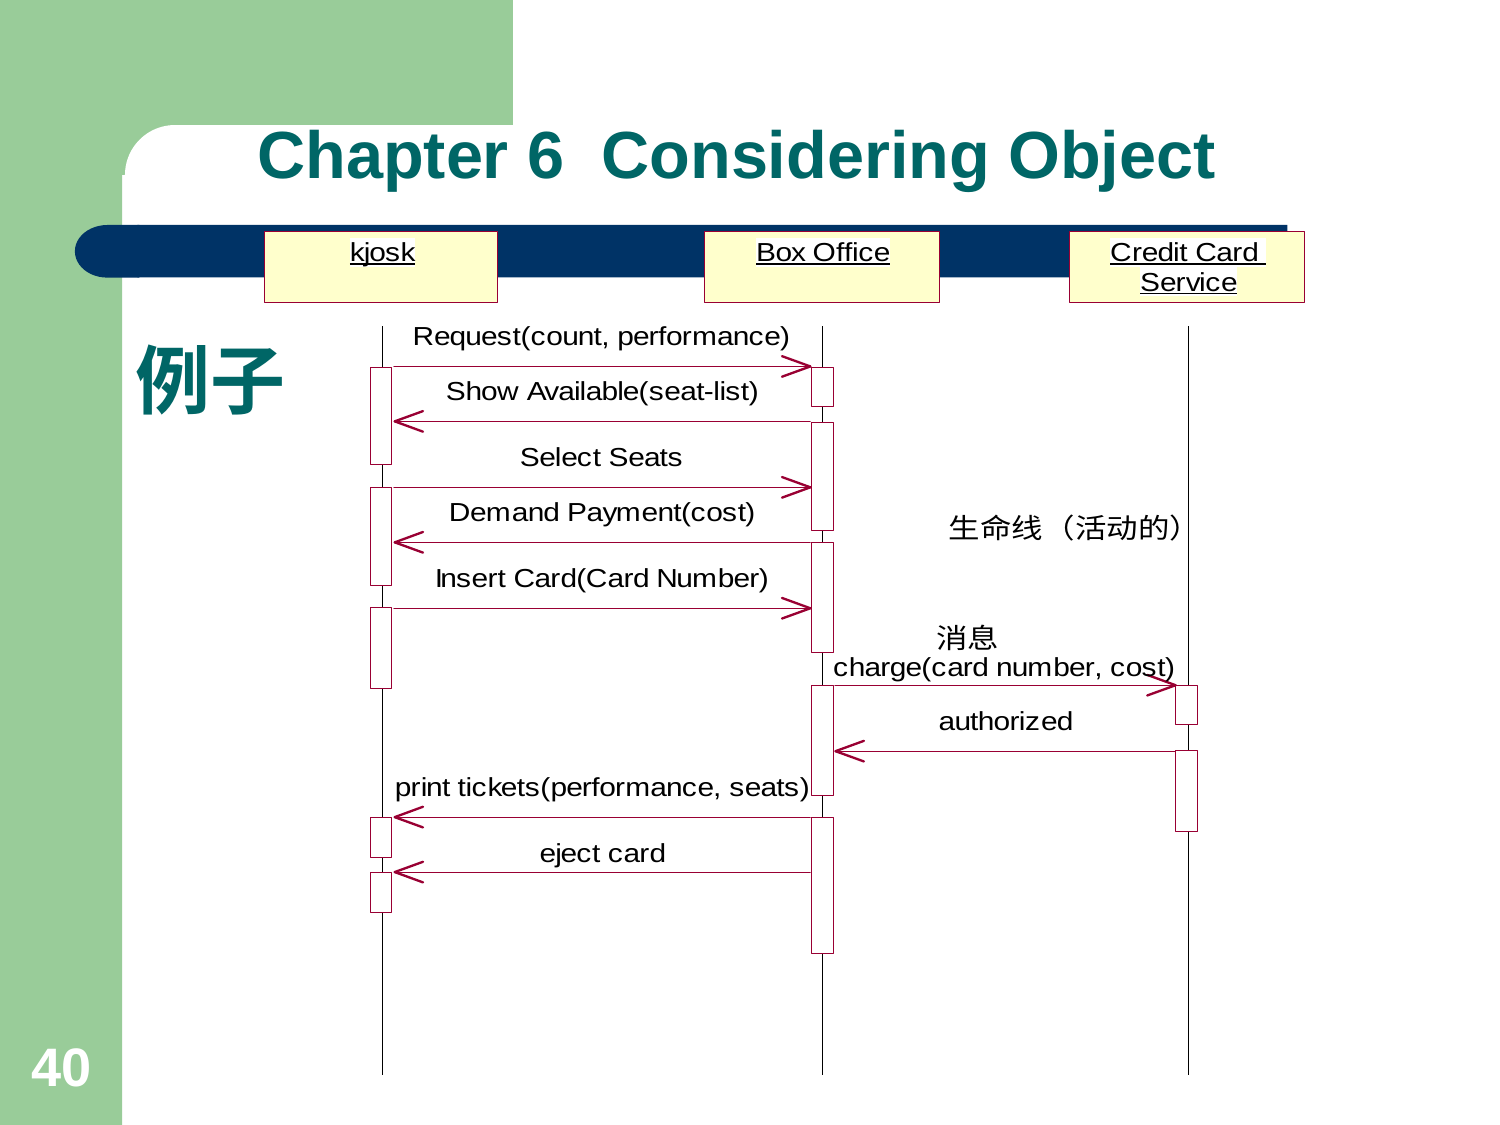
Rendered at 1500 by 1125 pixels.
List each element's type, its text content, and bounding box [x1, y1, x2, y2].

text_box Chapter 6 Considering Object [150, 62, 1463, 200]
picture [206, 189, 1483, 1118]
slide_number 40 [13, 1024, 111, 1106]
title 例子 [120, 295, 201, 433]
